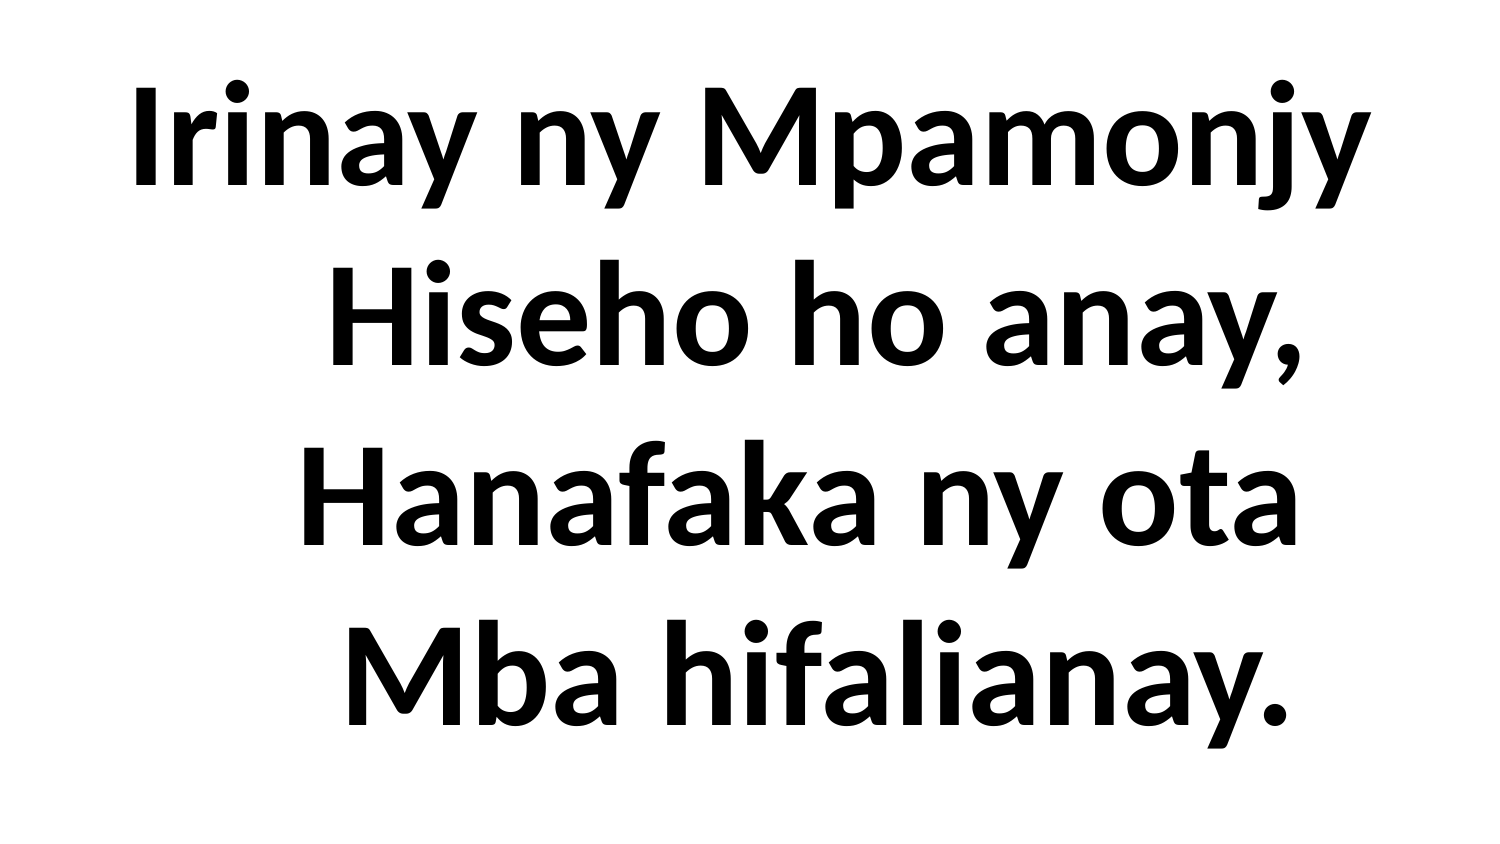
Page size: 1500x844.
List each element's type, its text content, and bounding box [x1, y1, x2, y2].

title Irinay ny Mpamonjy Hiseho ho anay, Hanafaka ny ota Mba hifalianay. [0, 297, 1500, 493]
